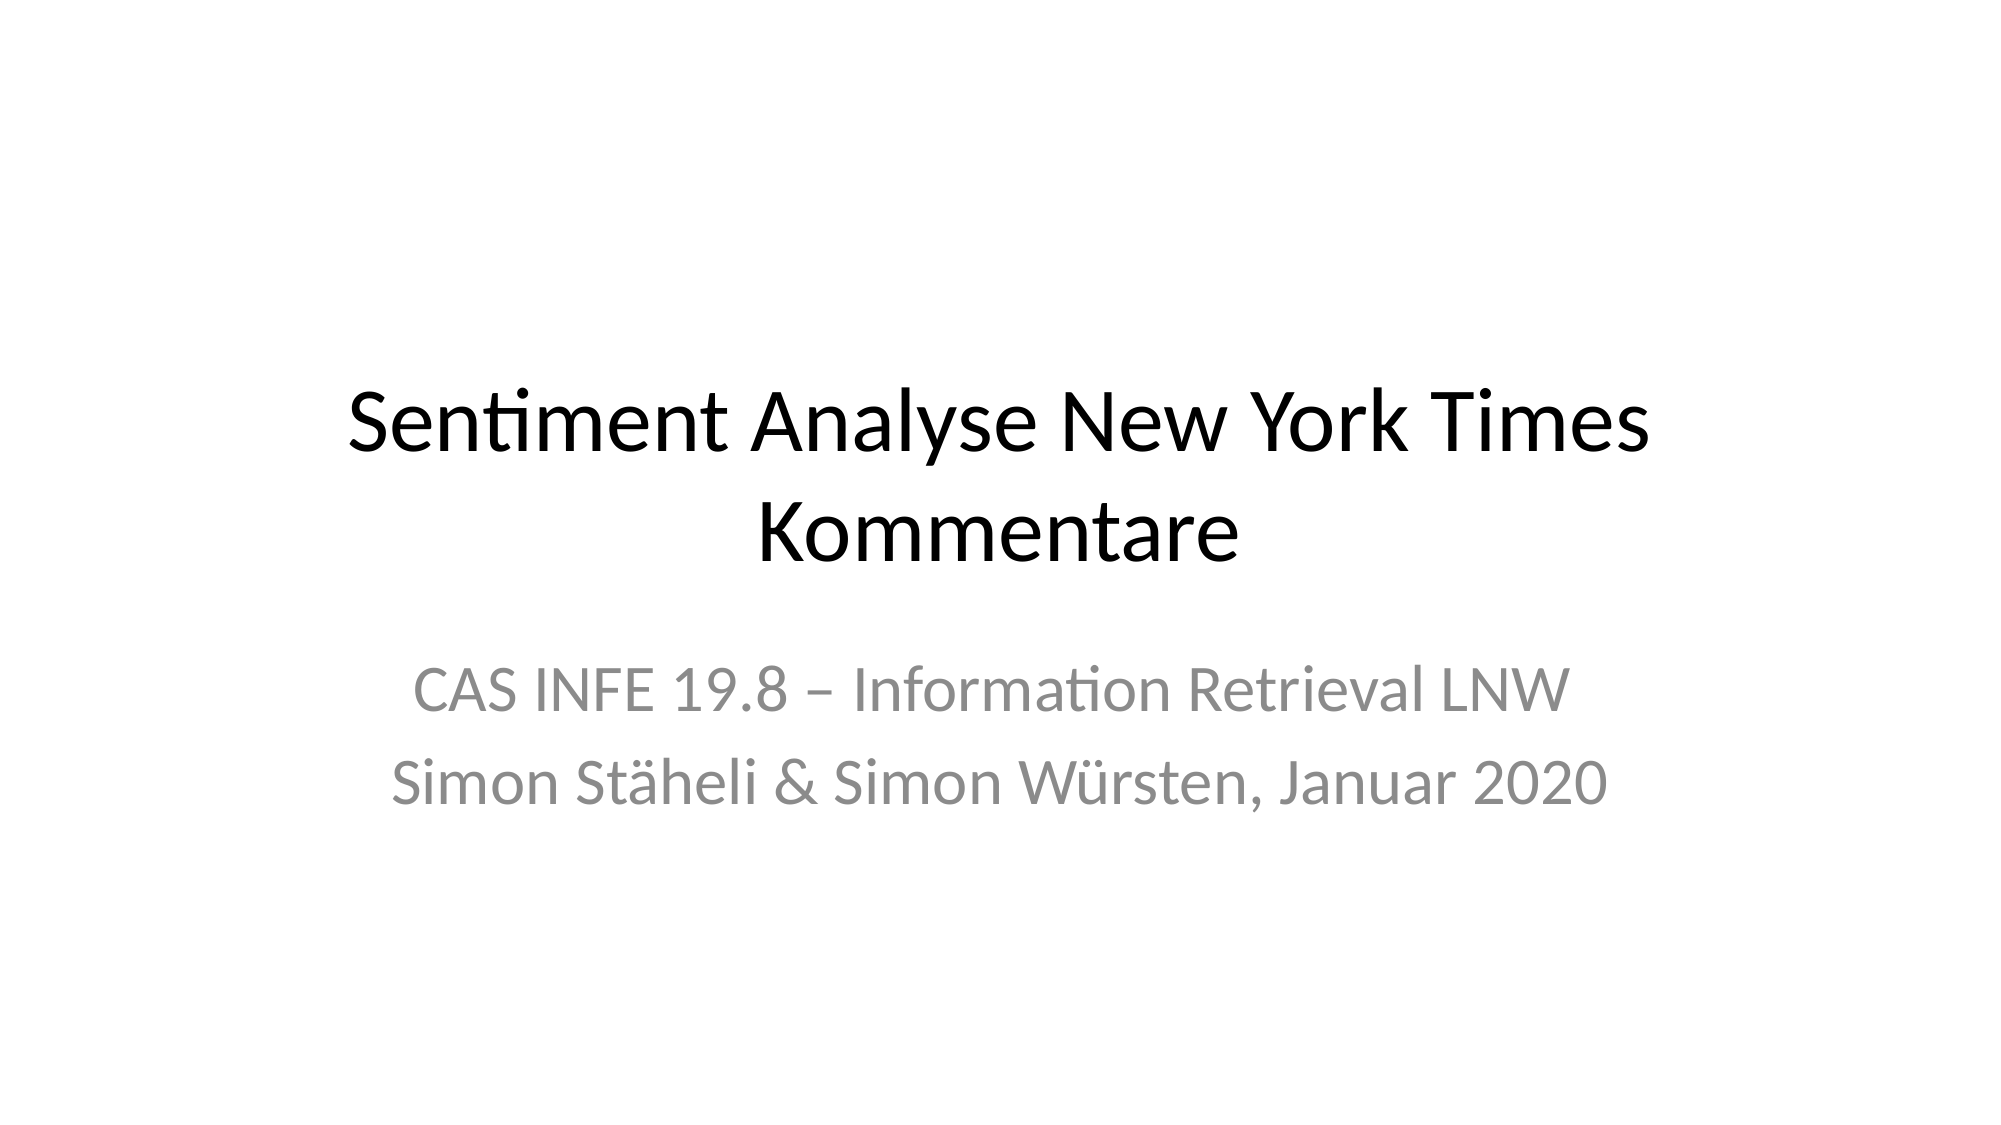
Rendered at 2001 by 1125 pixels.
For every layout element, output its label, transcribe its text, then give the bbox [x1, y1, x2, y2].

subtitle CAS INFE 19.8 – Information Retrieval LNW Simon Stäheli & Simon Würsten, Januar 2020 [300, 637, 1700, 925]
title Sentiment Analyse New York Times Kommentare [150, 349, 1850, 591]
